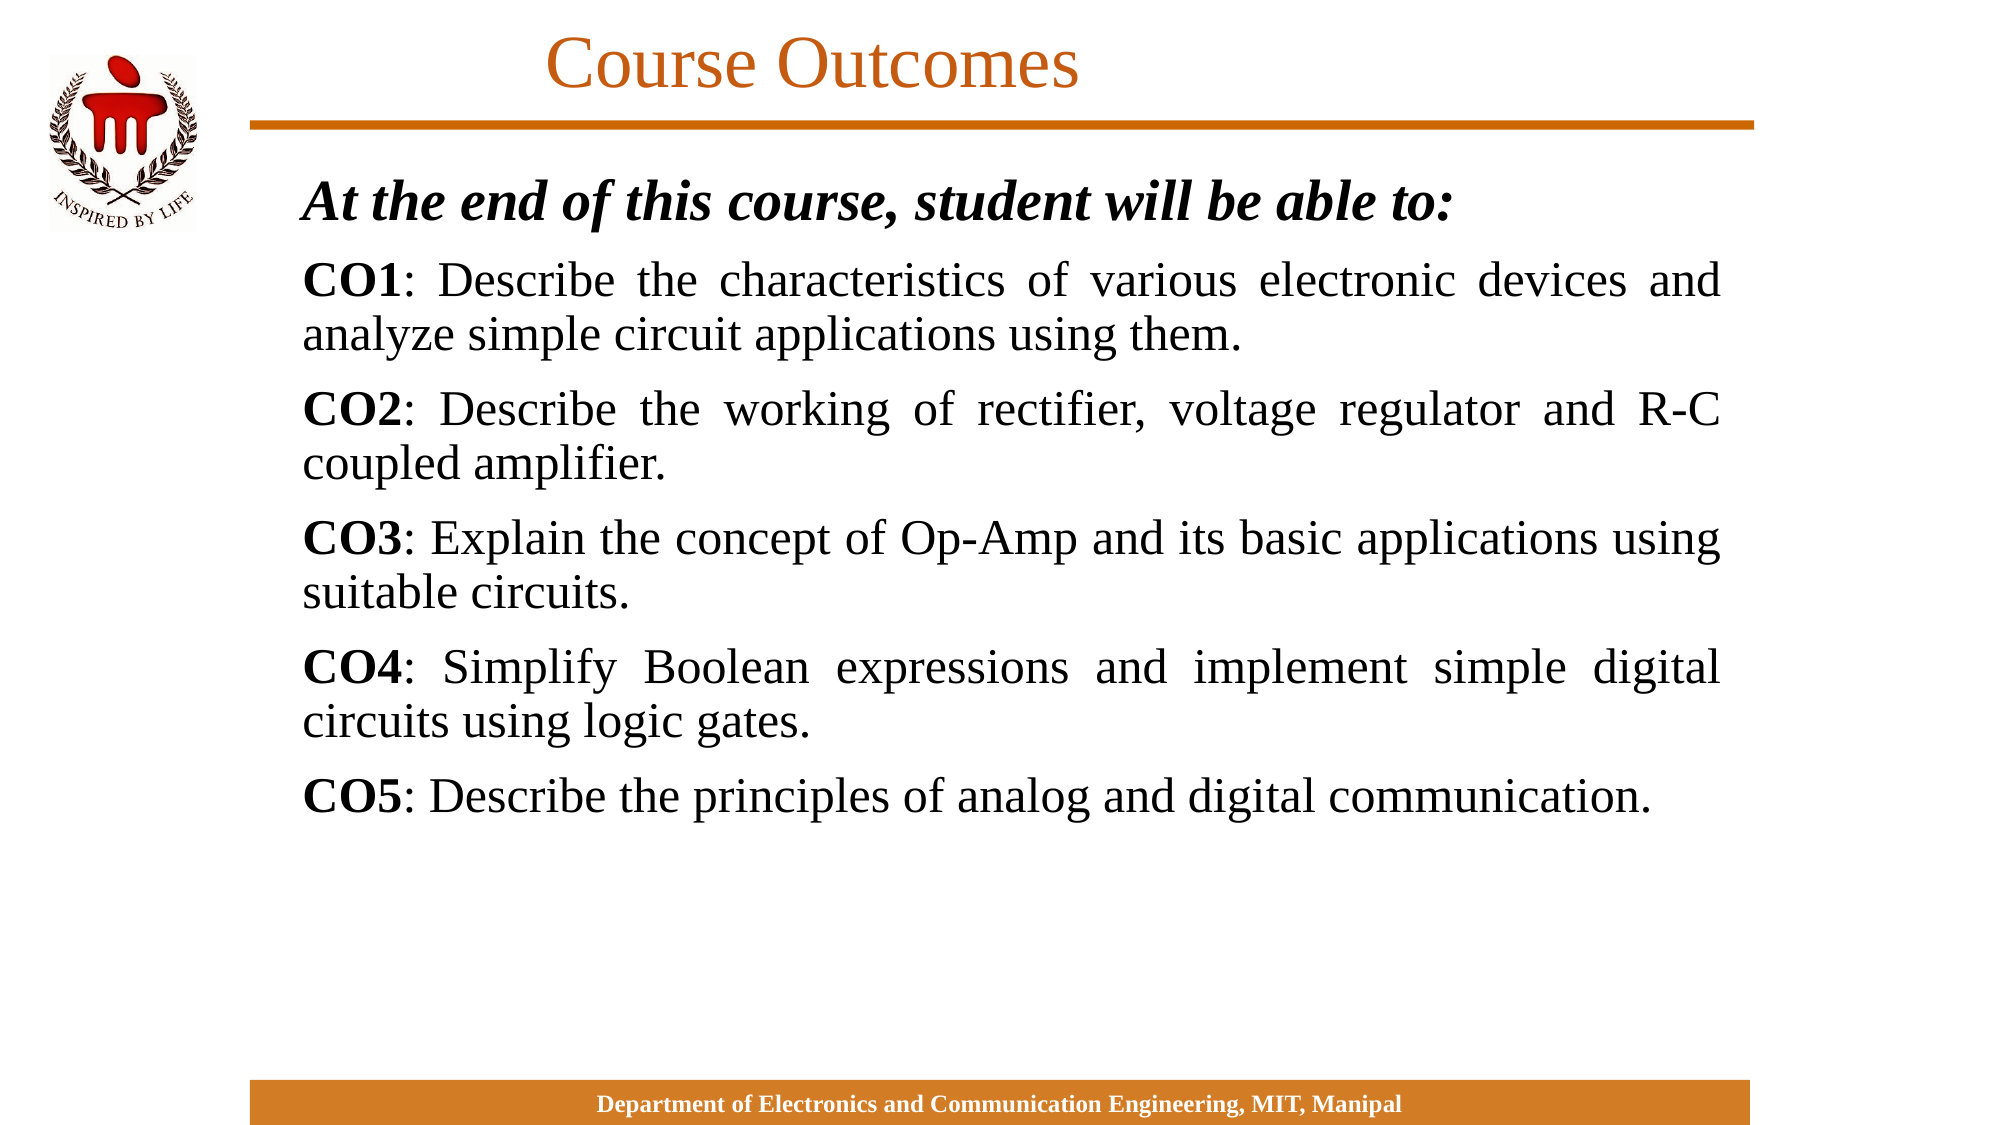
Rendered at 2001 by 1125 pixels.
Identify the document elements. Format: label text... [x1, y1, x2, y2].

title Course Outcomes [530, 1, 1779, 125]
picture [49, 55, 197, 232]
list At the end of this course, student will be able to: CO1: Describe the characteristics of various electronic devices and analyze simple circuit applications using them. CO2: Describe the working of rectifier, voltage regulator and R-C coupled amplifier. CO3: Explain the concept of Op-Amp and its basic applications using suitable circuits. CO4: Simplify Boolean expressions and implement simple digital circuits using logic gates. CO5: Describe the principles of analog and digital communication. [287, 162, 1738, 905]
text_box Department of Electronics and Communication Engineering, MIT, Manipal [249, 1079, 1750, 1125]
